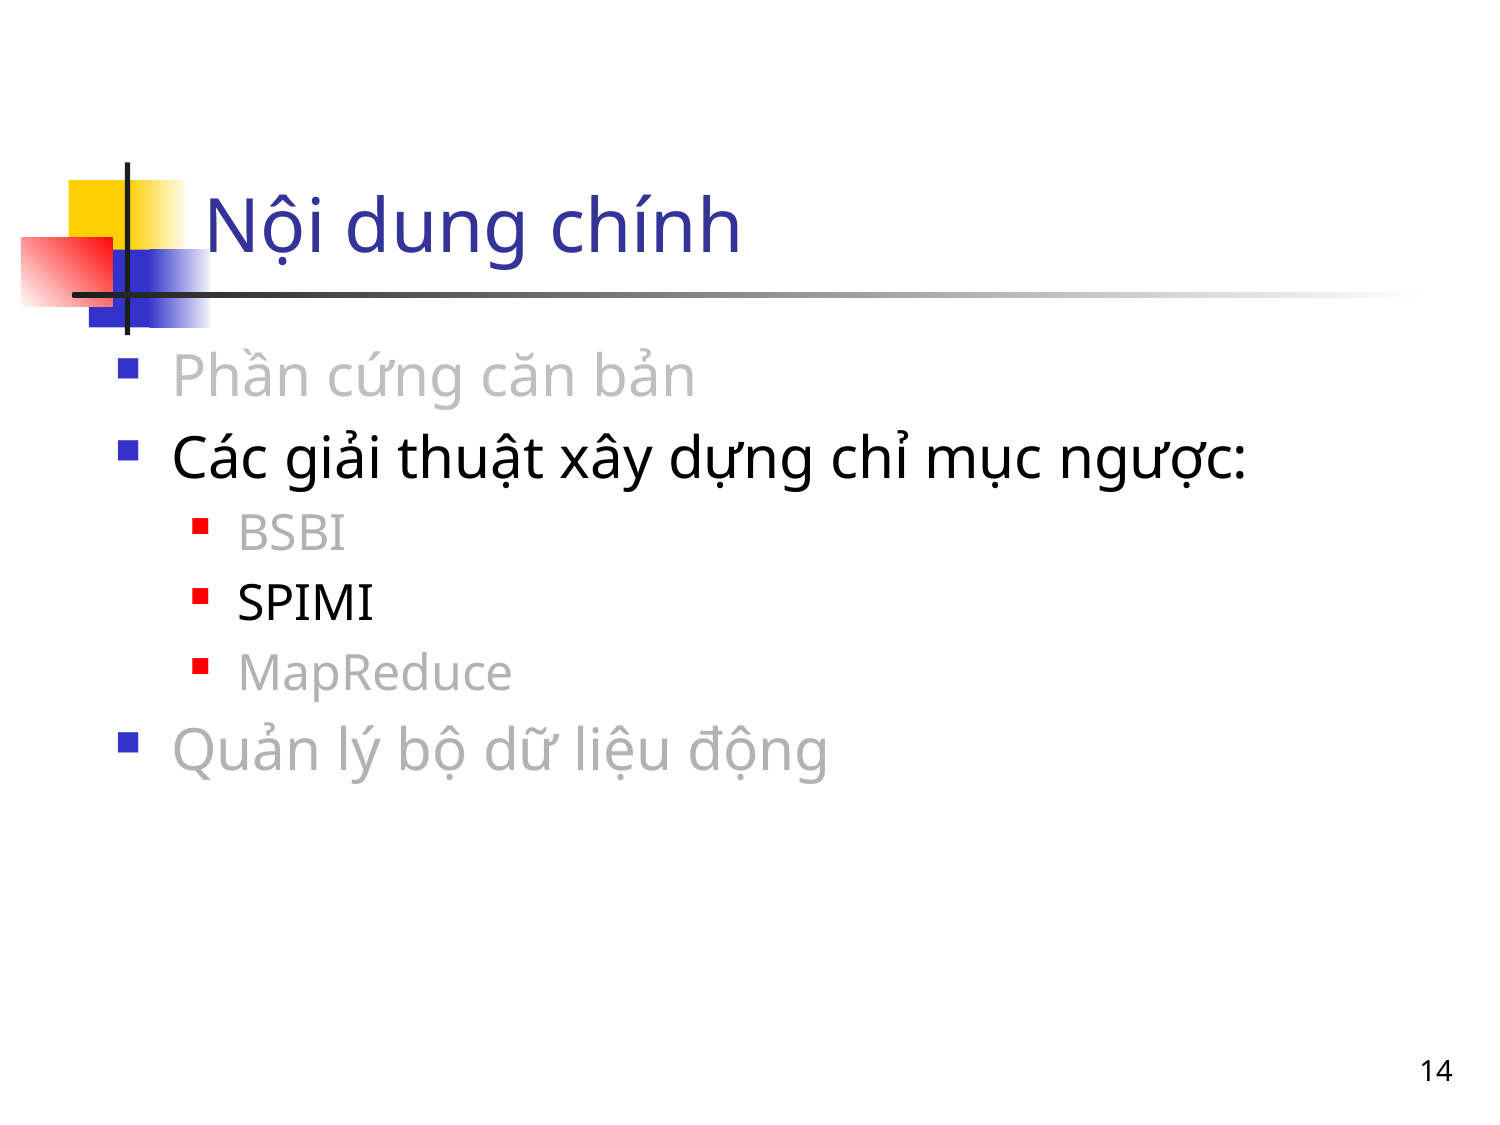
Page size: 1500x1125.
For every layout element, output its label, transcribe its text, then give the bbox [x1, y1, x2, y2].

list Phần cứng căn bản Các giải thuật xây dựng chỉ mục ngược: BSBI SPIMI MapReduce Quản lý bộ dữ liệu động [100, 331, 1469, 1006]
title Nội dung chính [188, 35, 1468, 275]
slide_number 14 [1155, 1024, 1468, 1100]
